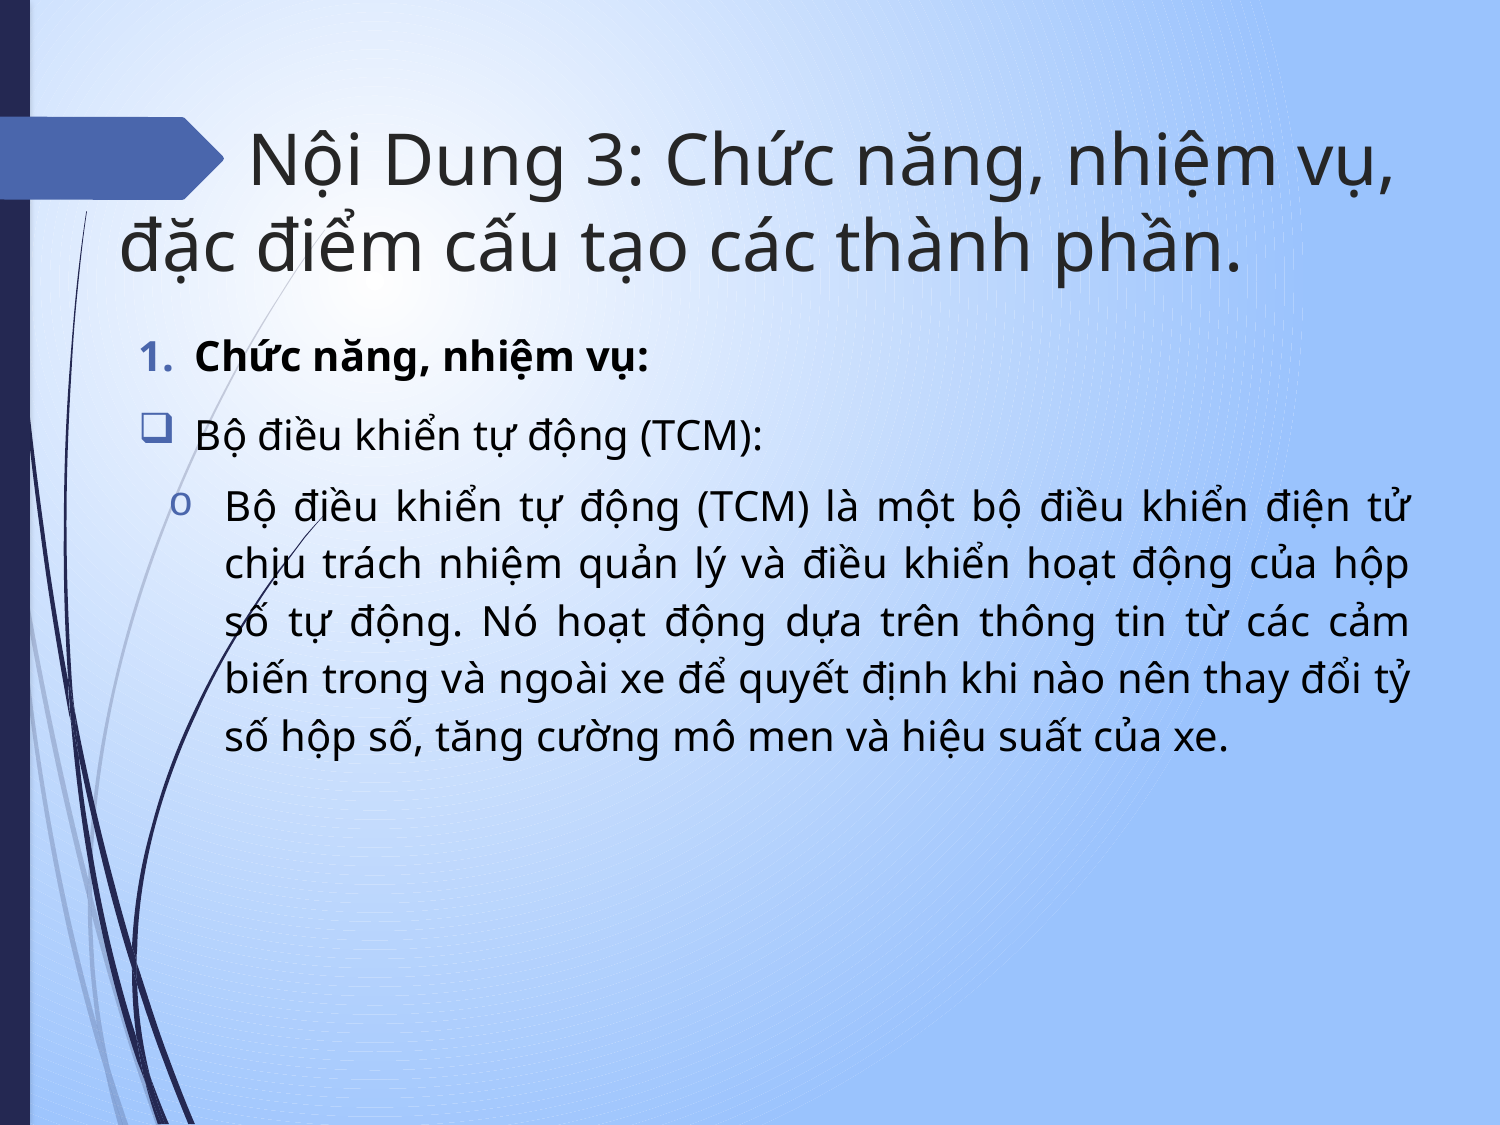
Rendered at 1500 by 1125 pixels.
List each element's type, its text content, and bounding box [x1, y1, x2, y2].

list Chức năng, nhiệm vụ: Bộ điều khiển tự động (TCM): [123, 314, 1397, 482]
text_box Bộ điều khiển tự động (TCM) là một bộ điều khiển điện tử chịu trách nhiệm quản lý và điều khiển hoạt động của hộp số tự động. Nó hoạt động dựa trên thông tin từ các cảm biến trong và ngoài xe để quyết định khi nào nên thay đổi tỷ số hộp số, tăng cường mô men và hiệu suất của xe. [153, 464, 1427, 1009]
title Nội Dung 3: Chức năng, nhiệm vụ, đặc điểm cấu tạo các thành phần. [103, 106, 1457, 348]
